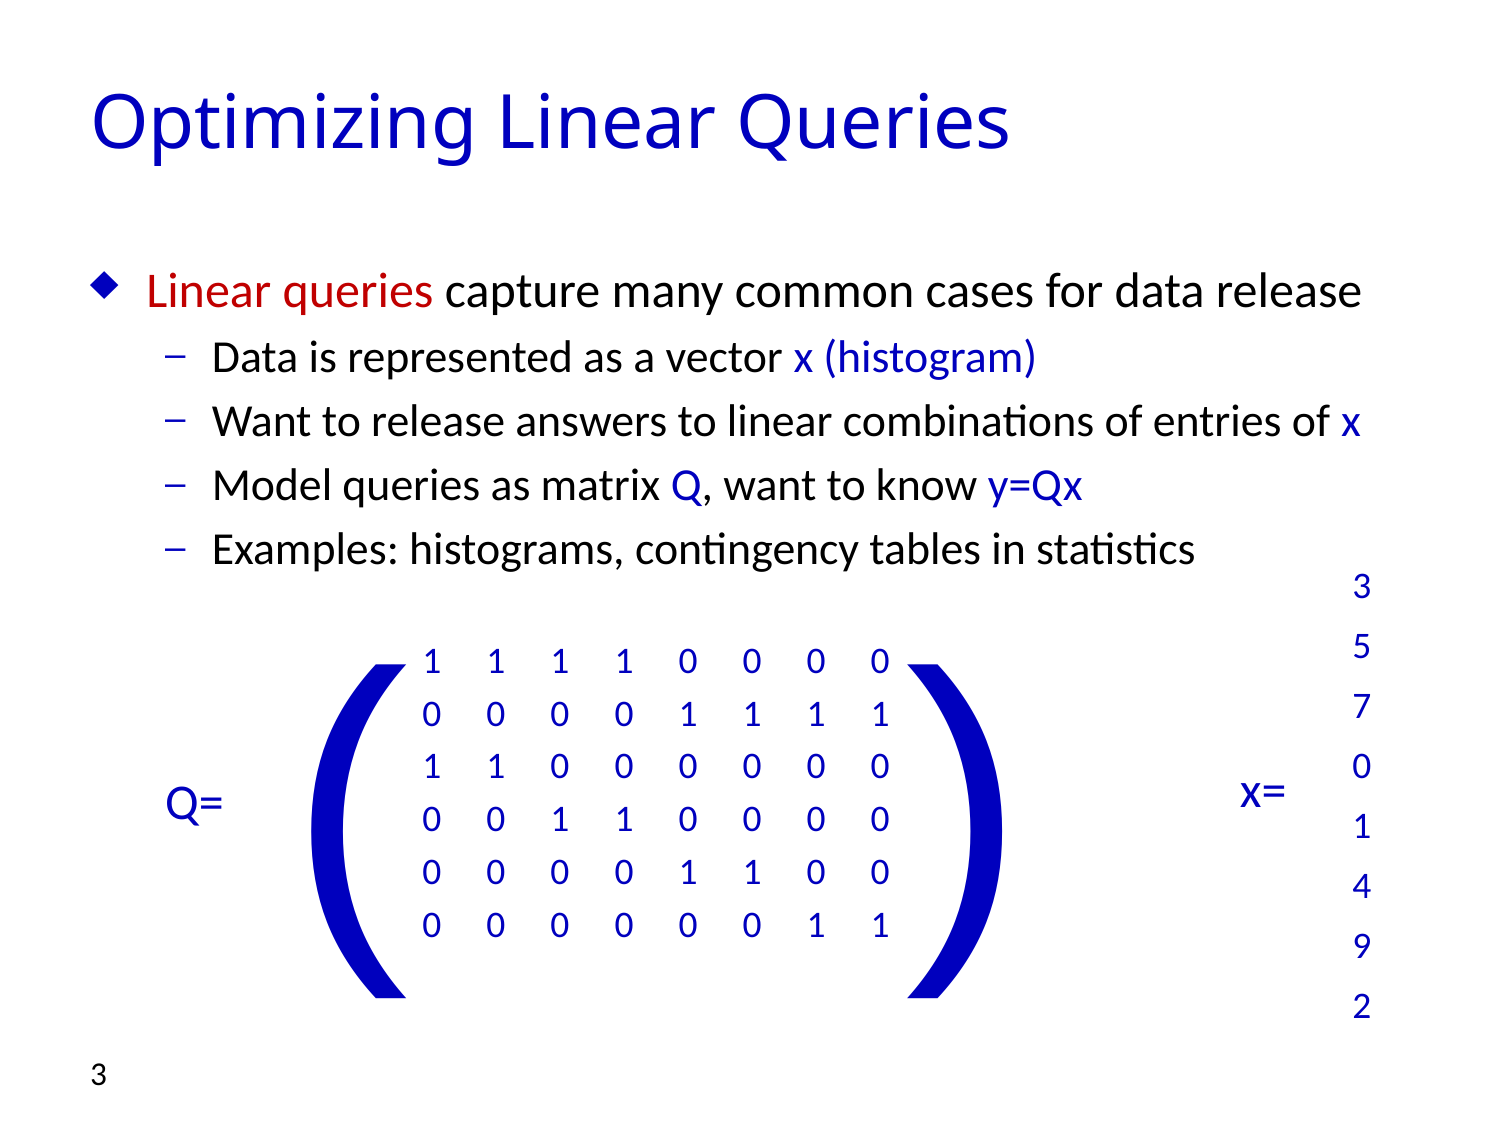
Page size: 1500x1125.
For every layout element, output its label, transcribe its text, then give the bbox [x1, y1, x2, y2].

text_box Q= [150, 762, 239, 838]
slide_number 3 [74, 1024, 426, 1101]
text_box ( ) [274, 559, 1338, 1004]
table_header 3 [1338, 563, 1399, 620]
table_cell 7 [1338, 684, 1399, 742]
table_cell 1 [1338, 804, 1399, 862]
table_cell 9 [1338, 924, 1399, 982]
title Optimizing Linear Queries [74, 49, 1500, 188]
list Linear queries capture many common cases for data release Data is represented as a vector x (histogram) Want to release answers to linear combinations of entries of x Model queries as matrix Q, want to know y=Qx Examples: histograms, contingency tables in statistics [74, 249, 1426, 963]
table_cell 0 [1338, 744, 1399, 802]
text_box x= [1225, 749, 1302, 825]
table_cell 2 [1338, 984, 1399, 1042]
table_cell 4 [1338, 864, 1399, 922]
table_cell 5 [1338, 625, 1399, 682]
